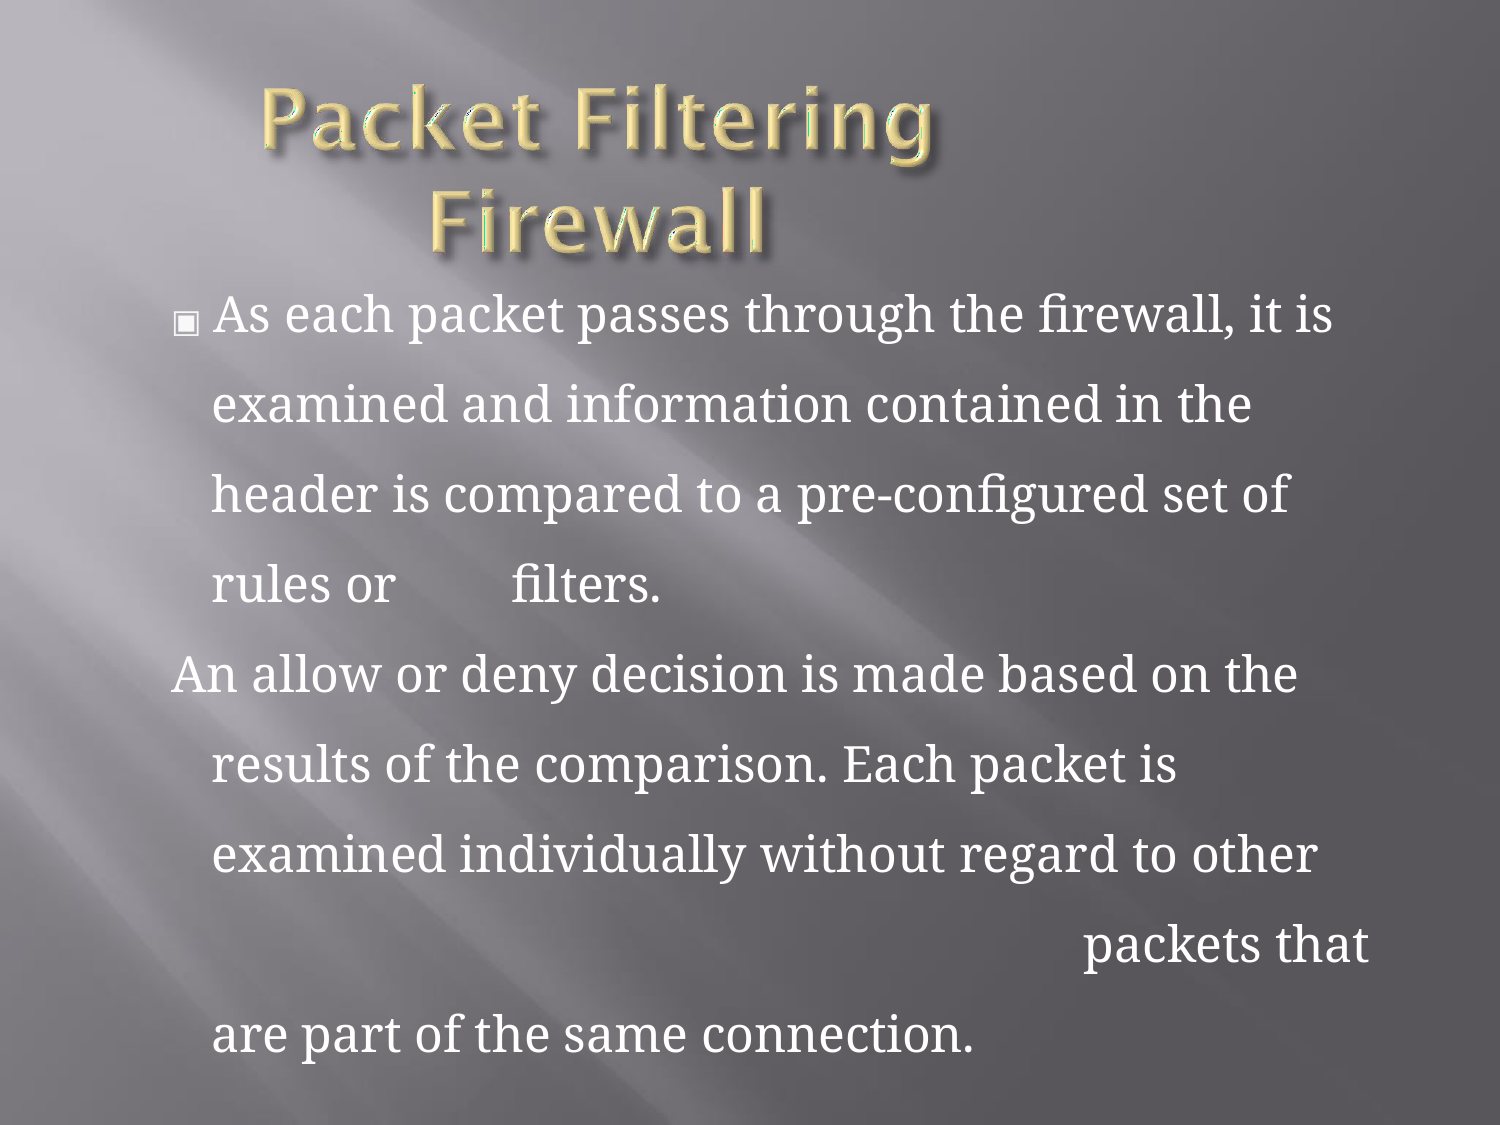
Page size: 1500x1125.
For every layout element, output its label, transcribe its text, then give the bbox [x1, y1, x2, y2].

picture [0, 0, 1500, 1125]
text_box ▣ As each packet passes through the firewall, it is examined and information contained in the header is compared to a pre-configured set of rules or filters. An allow or deny decision is made based on the results of the comparison. Each packet is examined individually without regard to other packets that are part of the same connection. [169, 249, 1390, 1062]
